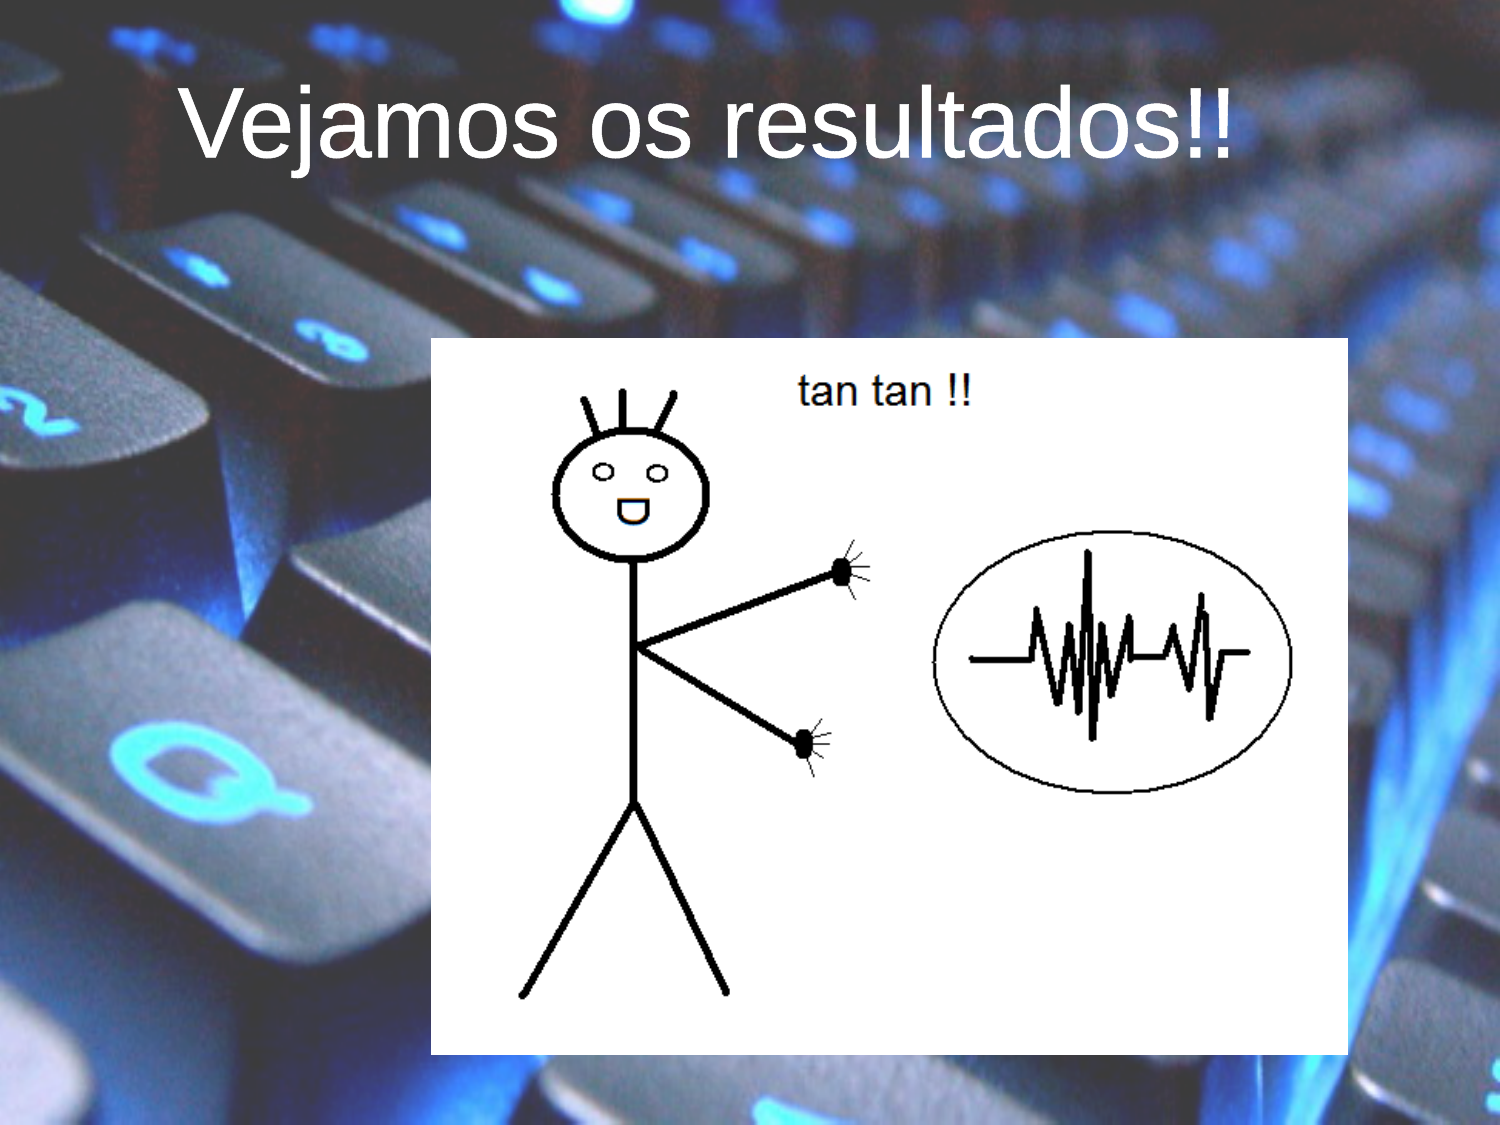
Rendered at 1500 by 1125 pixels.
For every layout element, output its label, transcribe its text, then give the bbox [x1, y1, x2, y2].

title Vejamos os resultados!! [32, 23, 1383, 211]
picture [431, 338, 1348, 1055]
